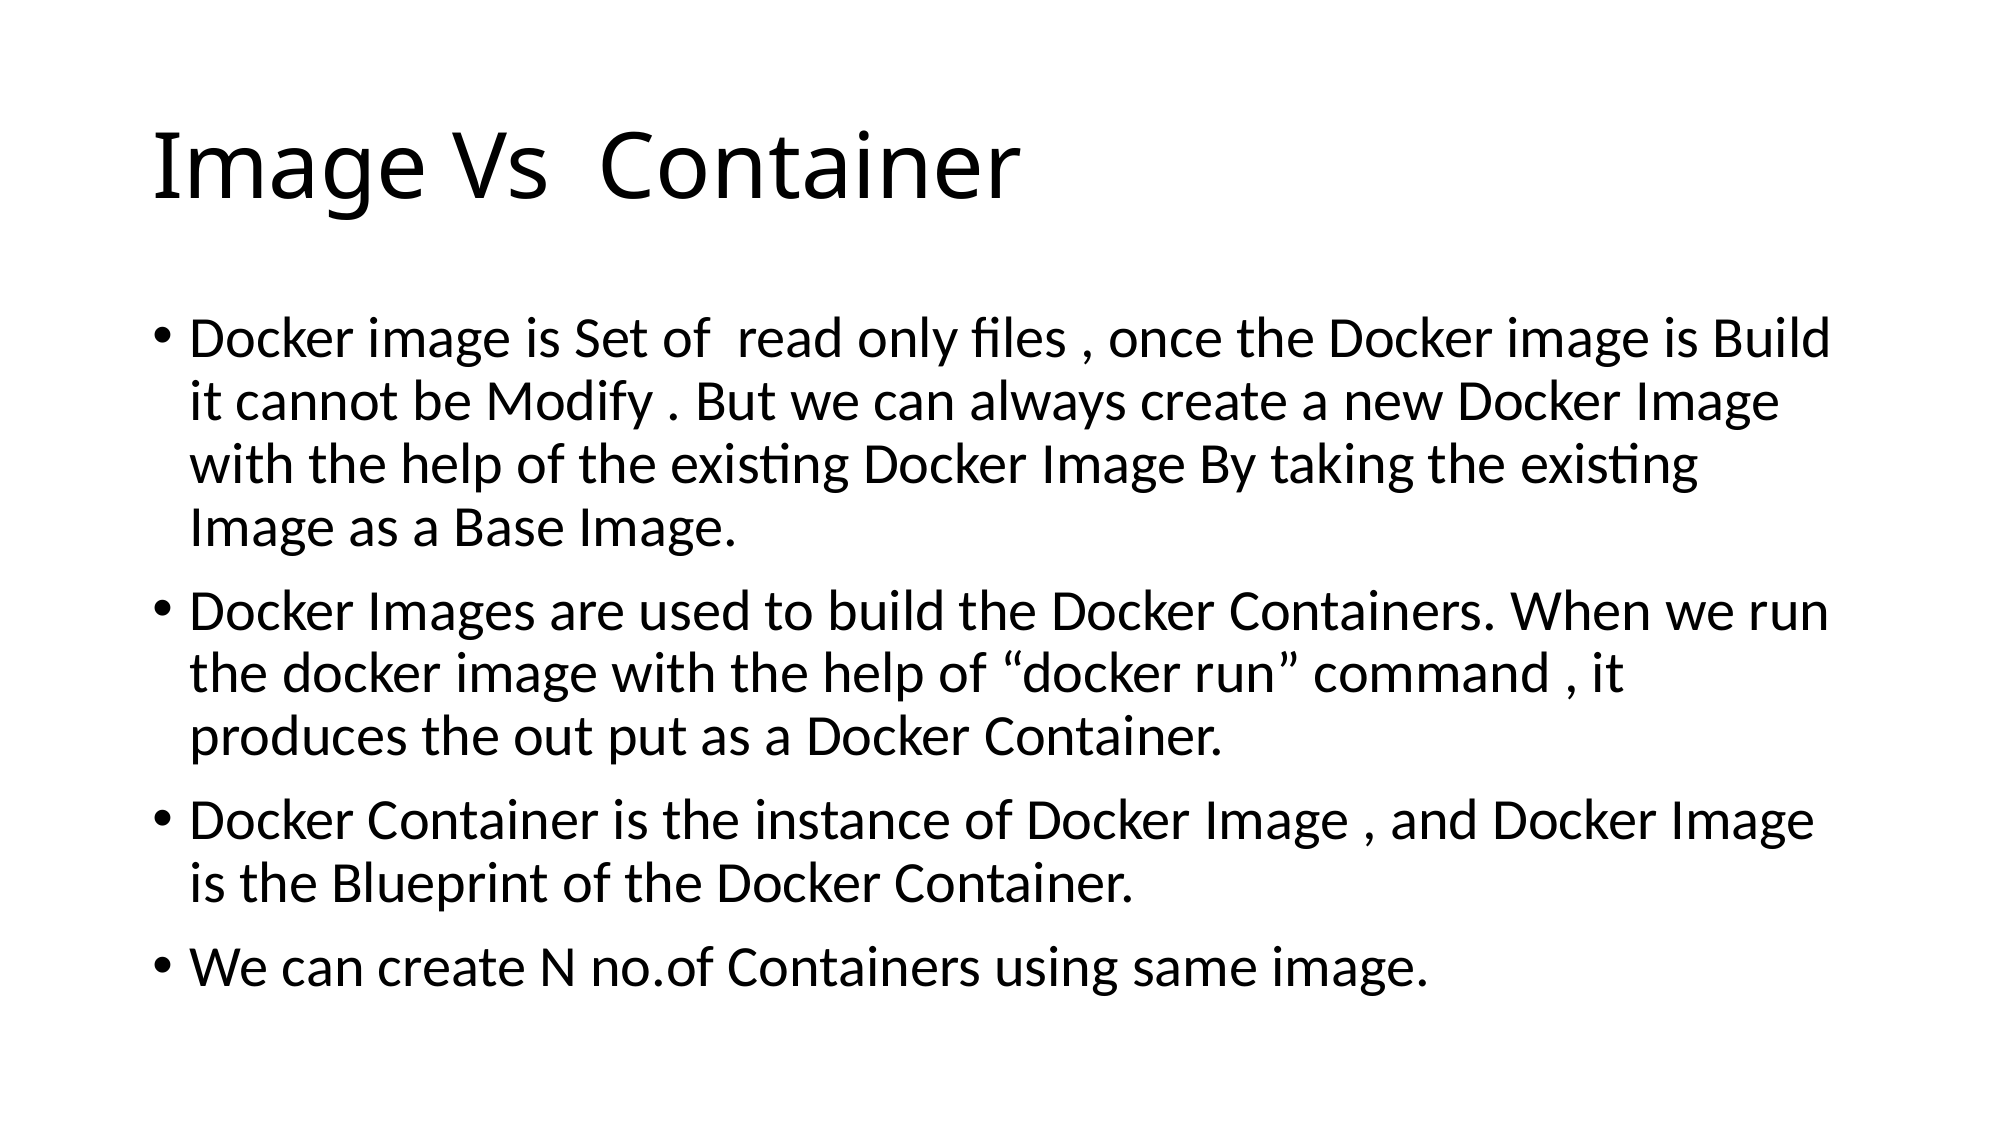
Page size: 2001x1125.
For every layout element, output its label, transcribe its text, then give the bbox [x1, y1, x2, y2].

list Docker image is Set of read only files , once the Docker image is Build it cannot be Modify . But we can always create a new Docker Image with the help of the existing Docker Image By taking the existing Image as a Base Image. Docker Images are used to build the Docker Containers. When we run the docker image with the help of “docker run” command , it produces the out put as a Docker Container. Docker Container is the instance of Docker Image , and Docker Image is the Blueprint of the Docker Container. We can create N no.of Containers using same image. [137, 299, 1863, 1014]
title Image Vs Container [137, 59, 1863, 278]
